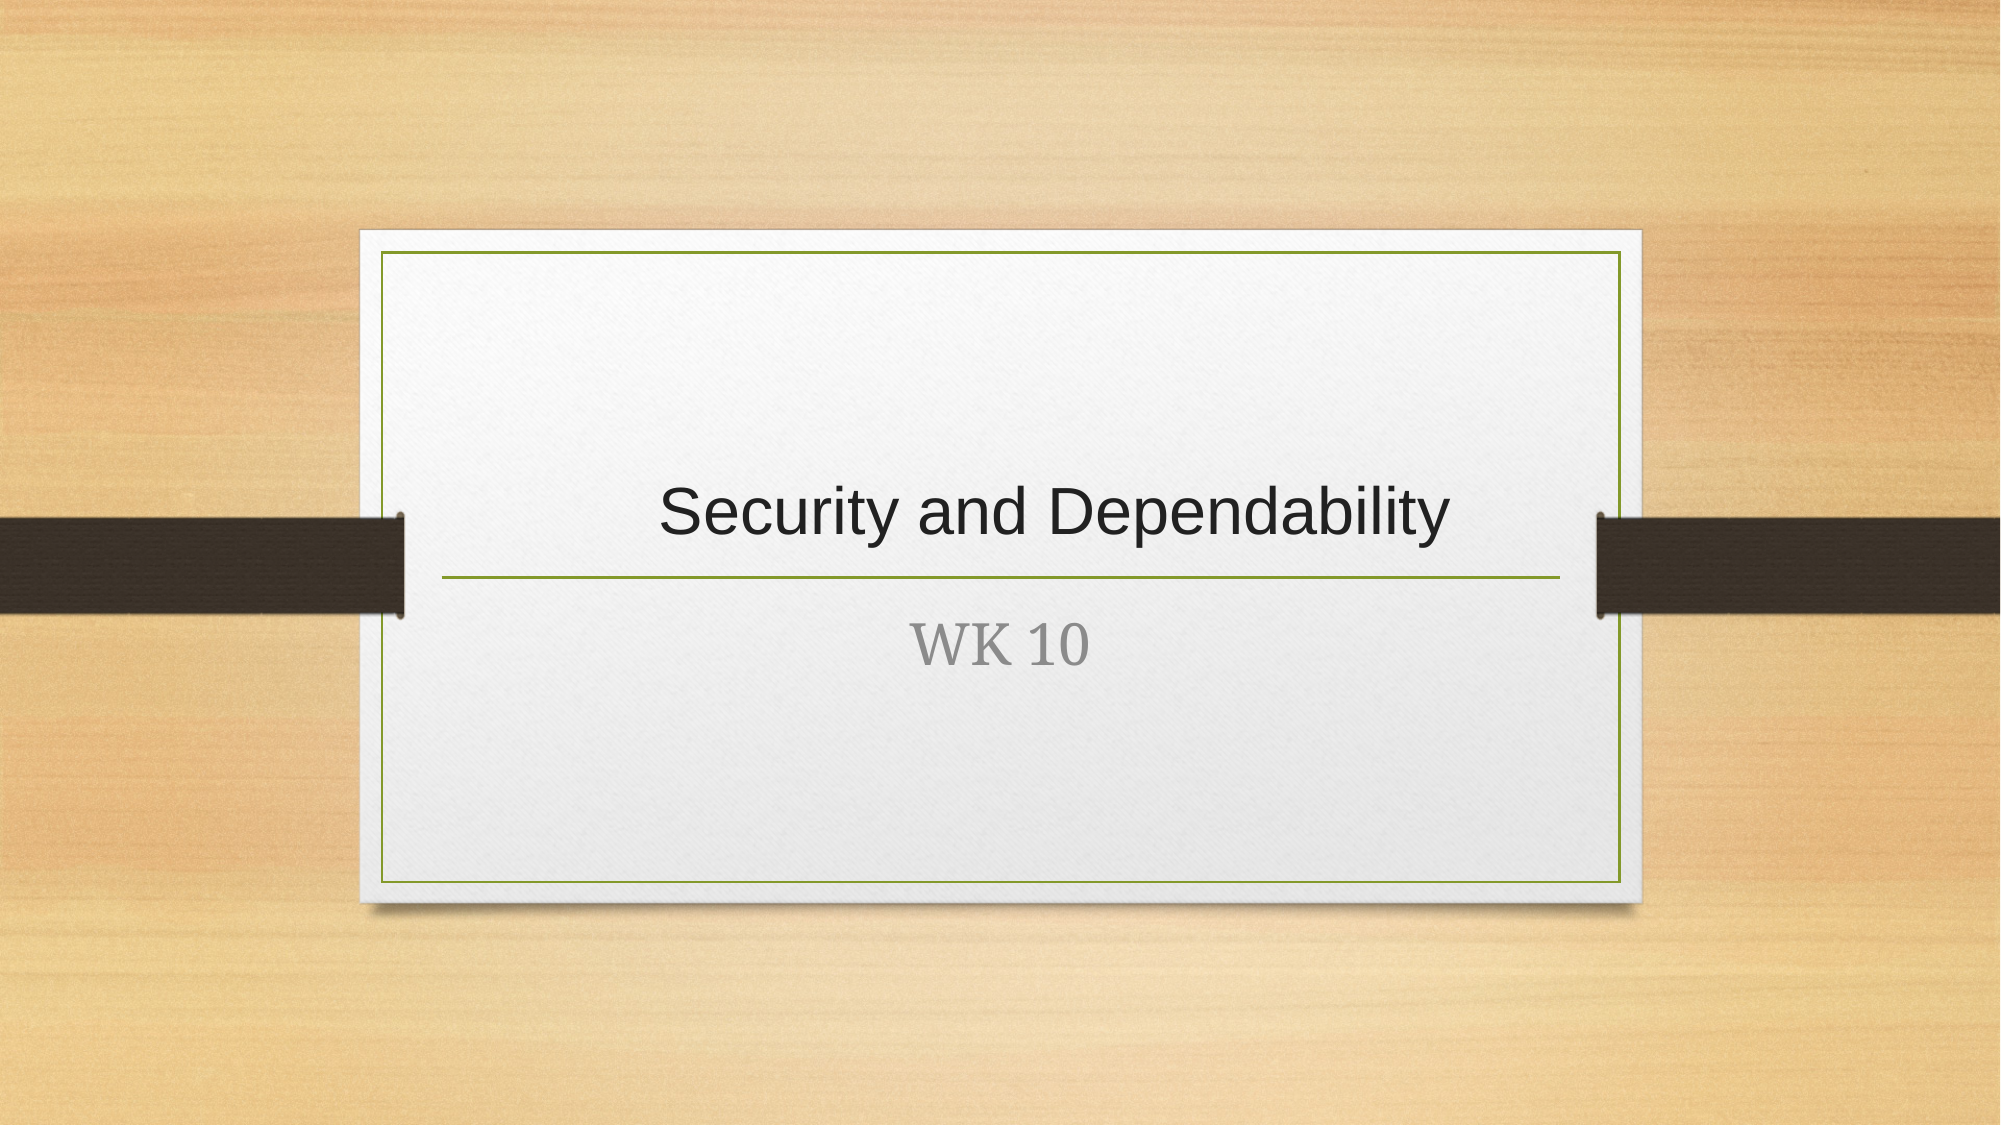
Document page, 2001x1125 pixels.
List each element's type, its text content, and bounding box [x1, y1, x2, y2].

subtitle WK 10 [441, 600, 1560, 817]
title Security and Dependability [441, 306, 1560, 556]
picture [0, 0, 2001, 1125]
